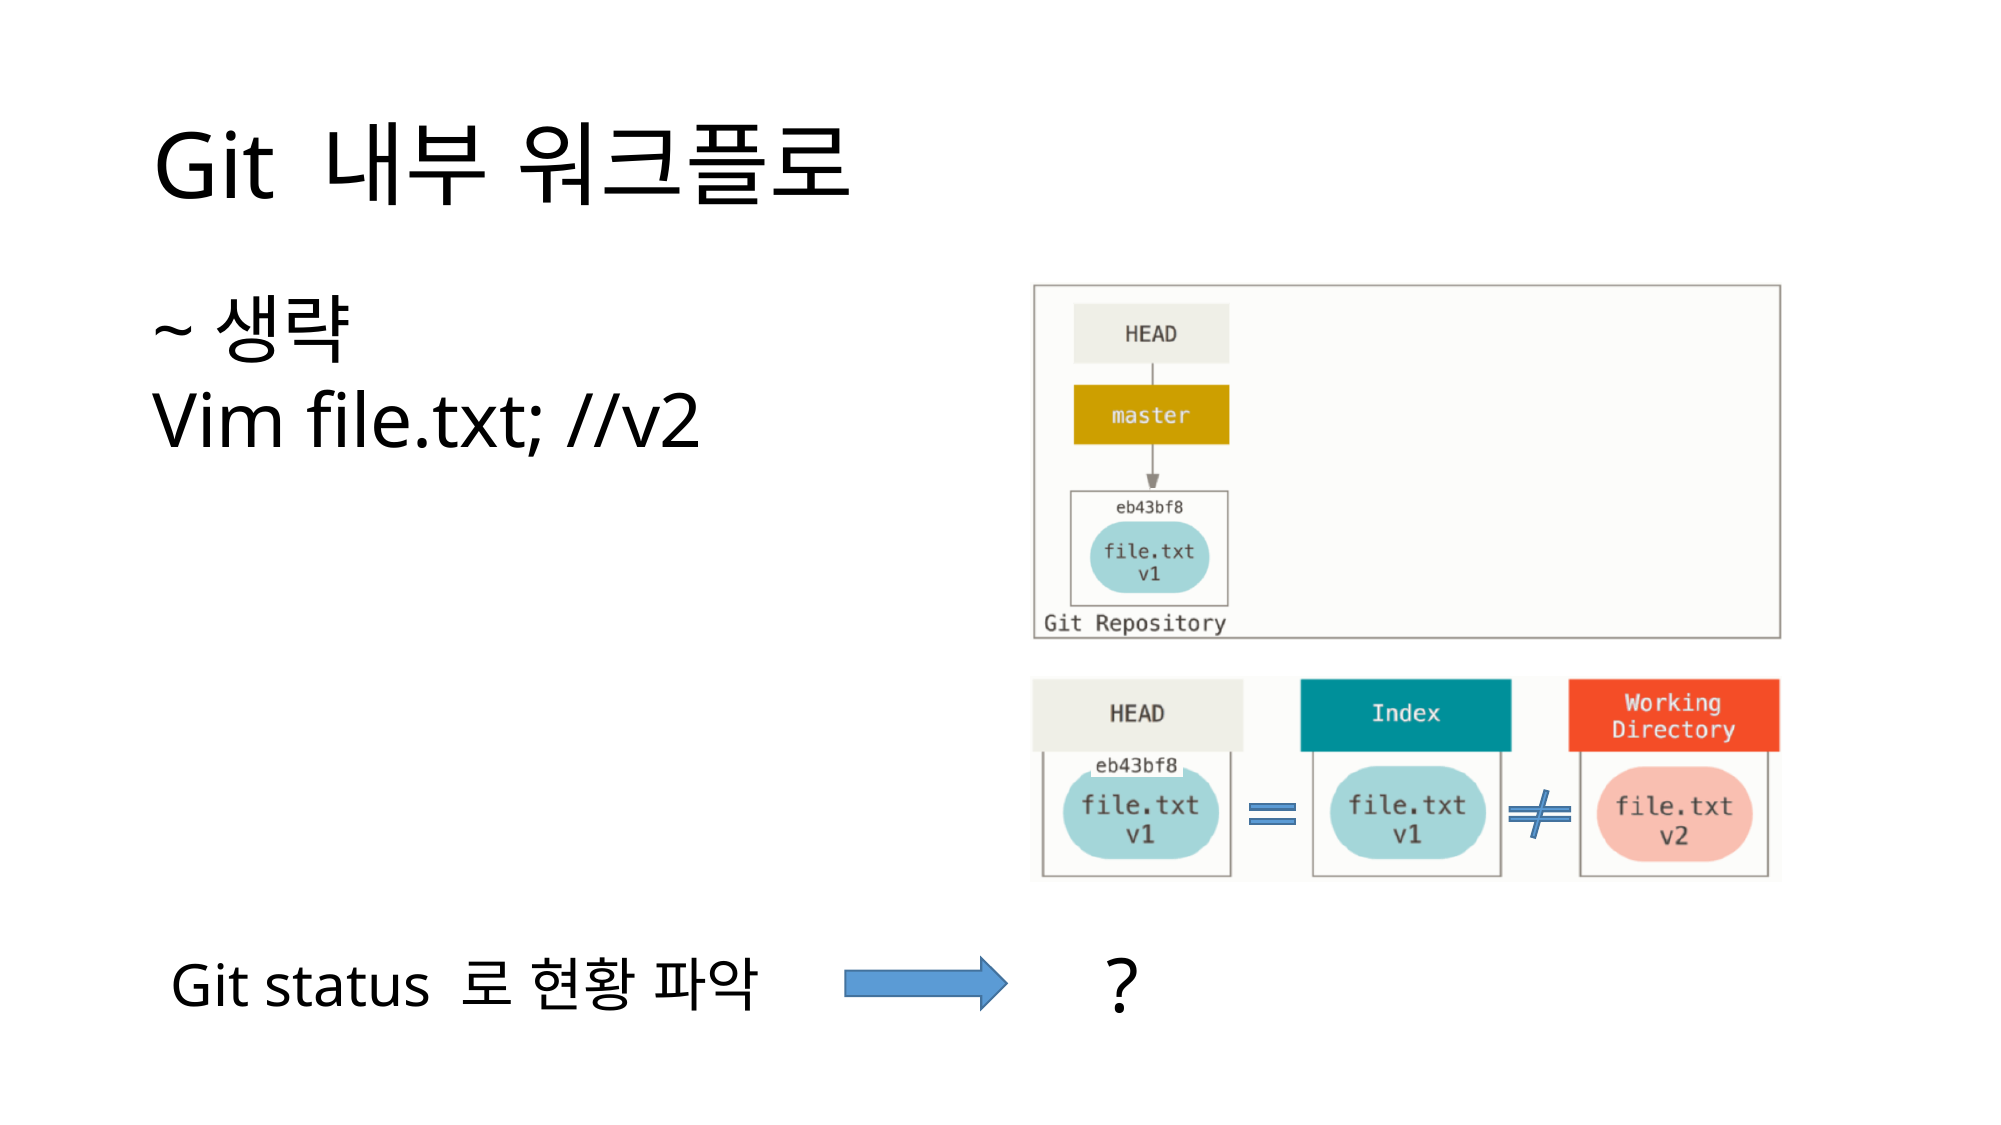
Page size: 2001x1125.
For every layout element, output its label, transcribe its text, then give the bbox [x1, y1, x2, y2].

title Git 내부 워크플로 [137, 59, 1863, 278]
picture [1030, 282, 1782, 640]
text_box ? [1091, 930, 1311, 1036]
text_box [844, 955, 1009, 1012]
text_box ~생략 Vim file.txt; //v2 [137, 274, 1000, 470]
picture [1030, 676, 1782, 882]
text_box Git status 로 현황 파악 [155, 940, 832, 1026]
